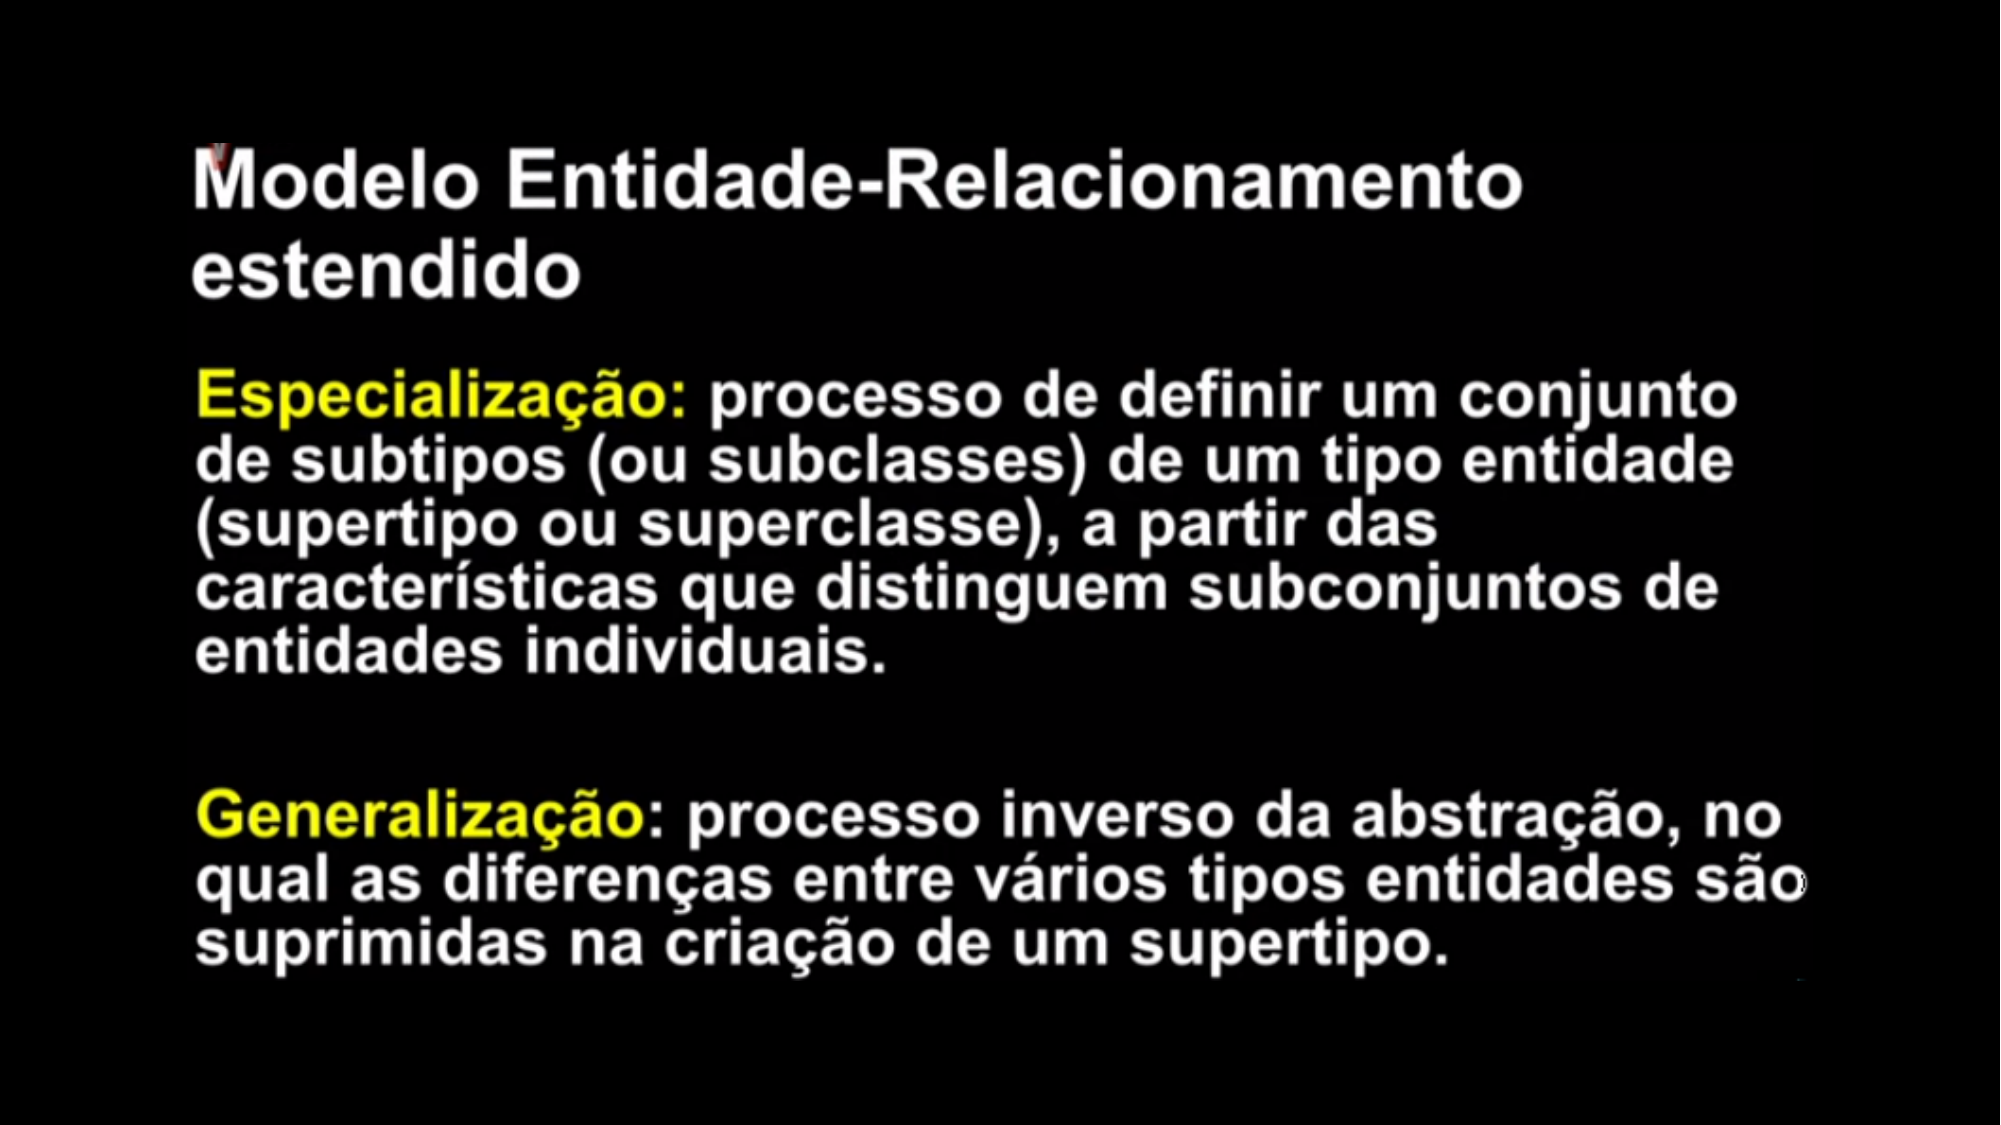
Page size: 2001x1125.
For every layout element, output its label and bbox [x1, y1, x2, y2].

picture [187, 143, 1813, 981]
